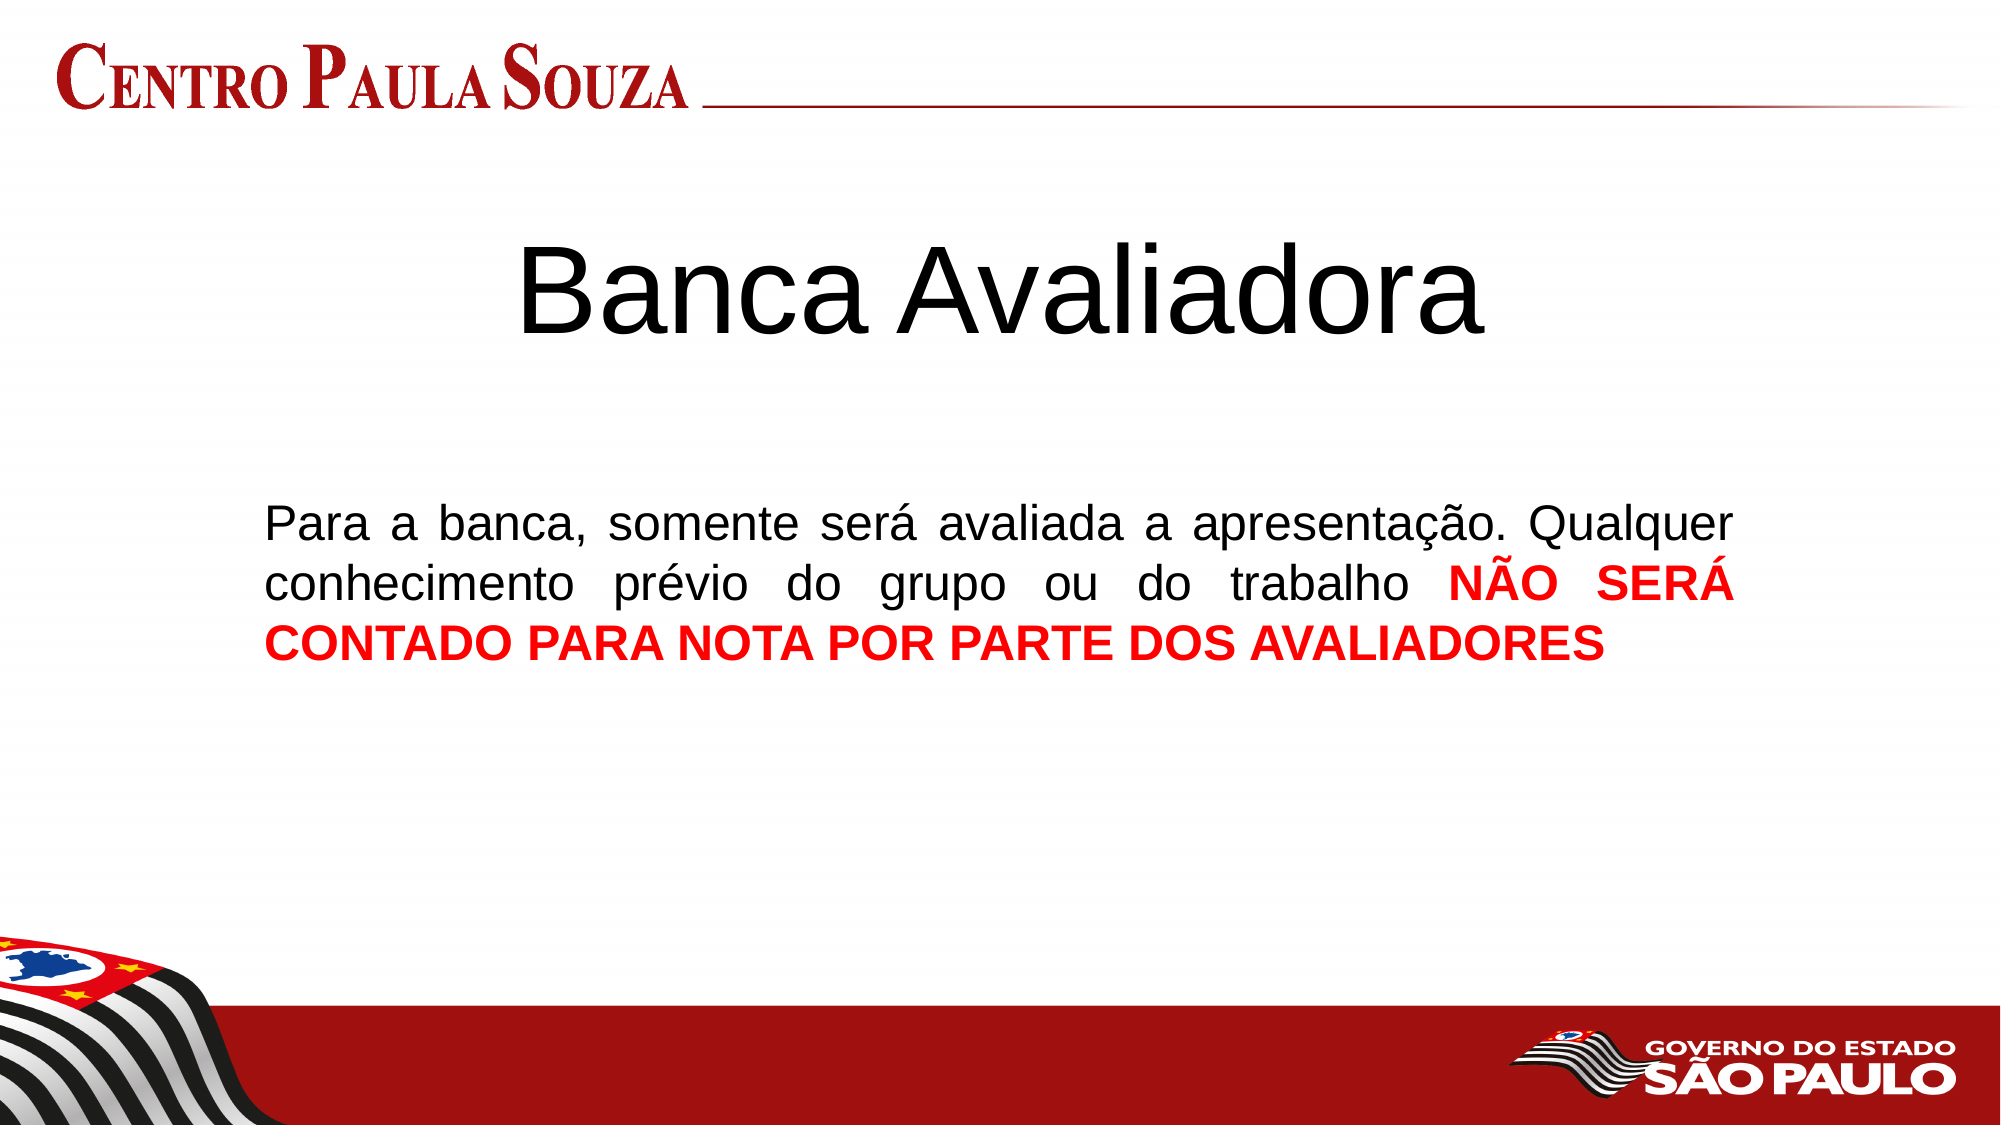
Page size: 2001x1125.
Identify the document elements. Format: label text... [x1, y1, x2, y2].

title Banca Avaliadora [249, 184, 1750, 366]
picture [0, 0, 2001, 1125]
subtitle Para a banca, somente será avaliada a apresentação. Qualquer conhecimento prévio do grupo ou do trabalho NÃO SERÁ CONTADO PARA NOTA POR PARTE DOS AVALIADORES [249, 483, 1750, 755]
